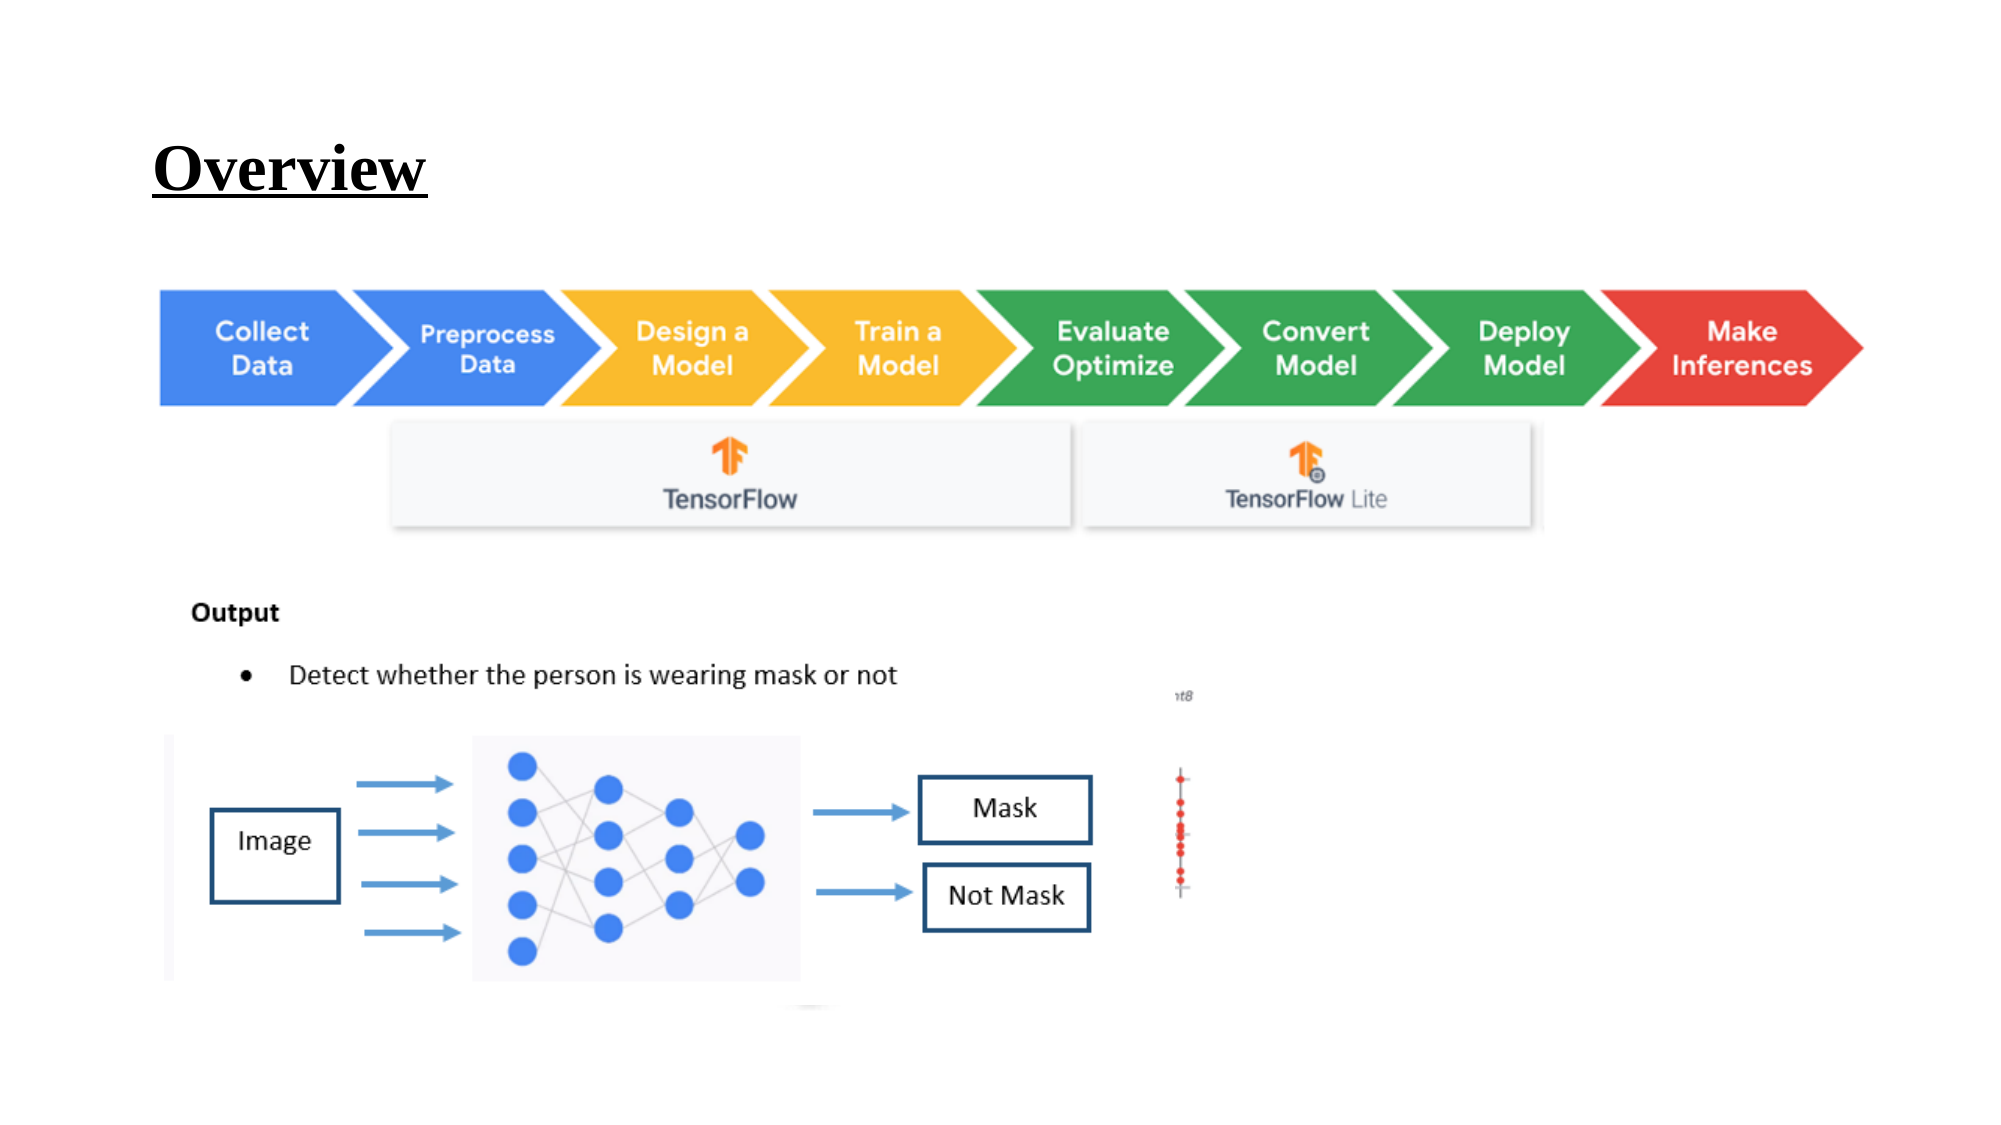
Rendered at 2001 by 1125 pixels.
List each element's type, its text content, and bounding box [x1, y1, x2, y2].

title Overview [137, 59, 1863, 251]
picture [137, 583, 1644, 1098]
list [137, 251, 1919, 575]
